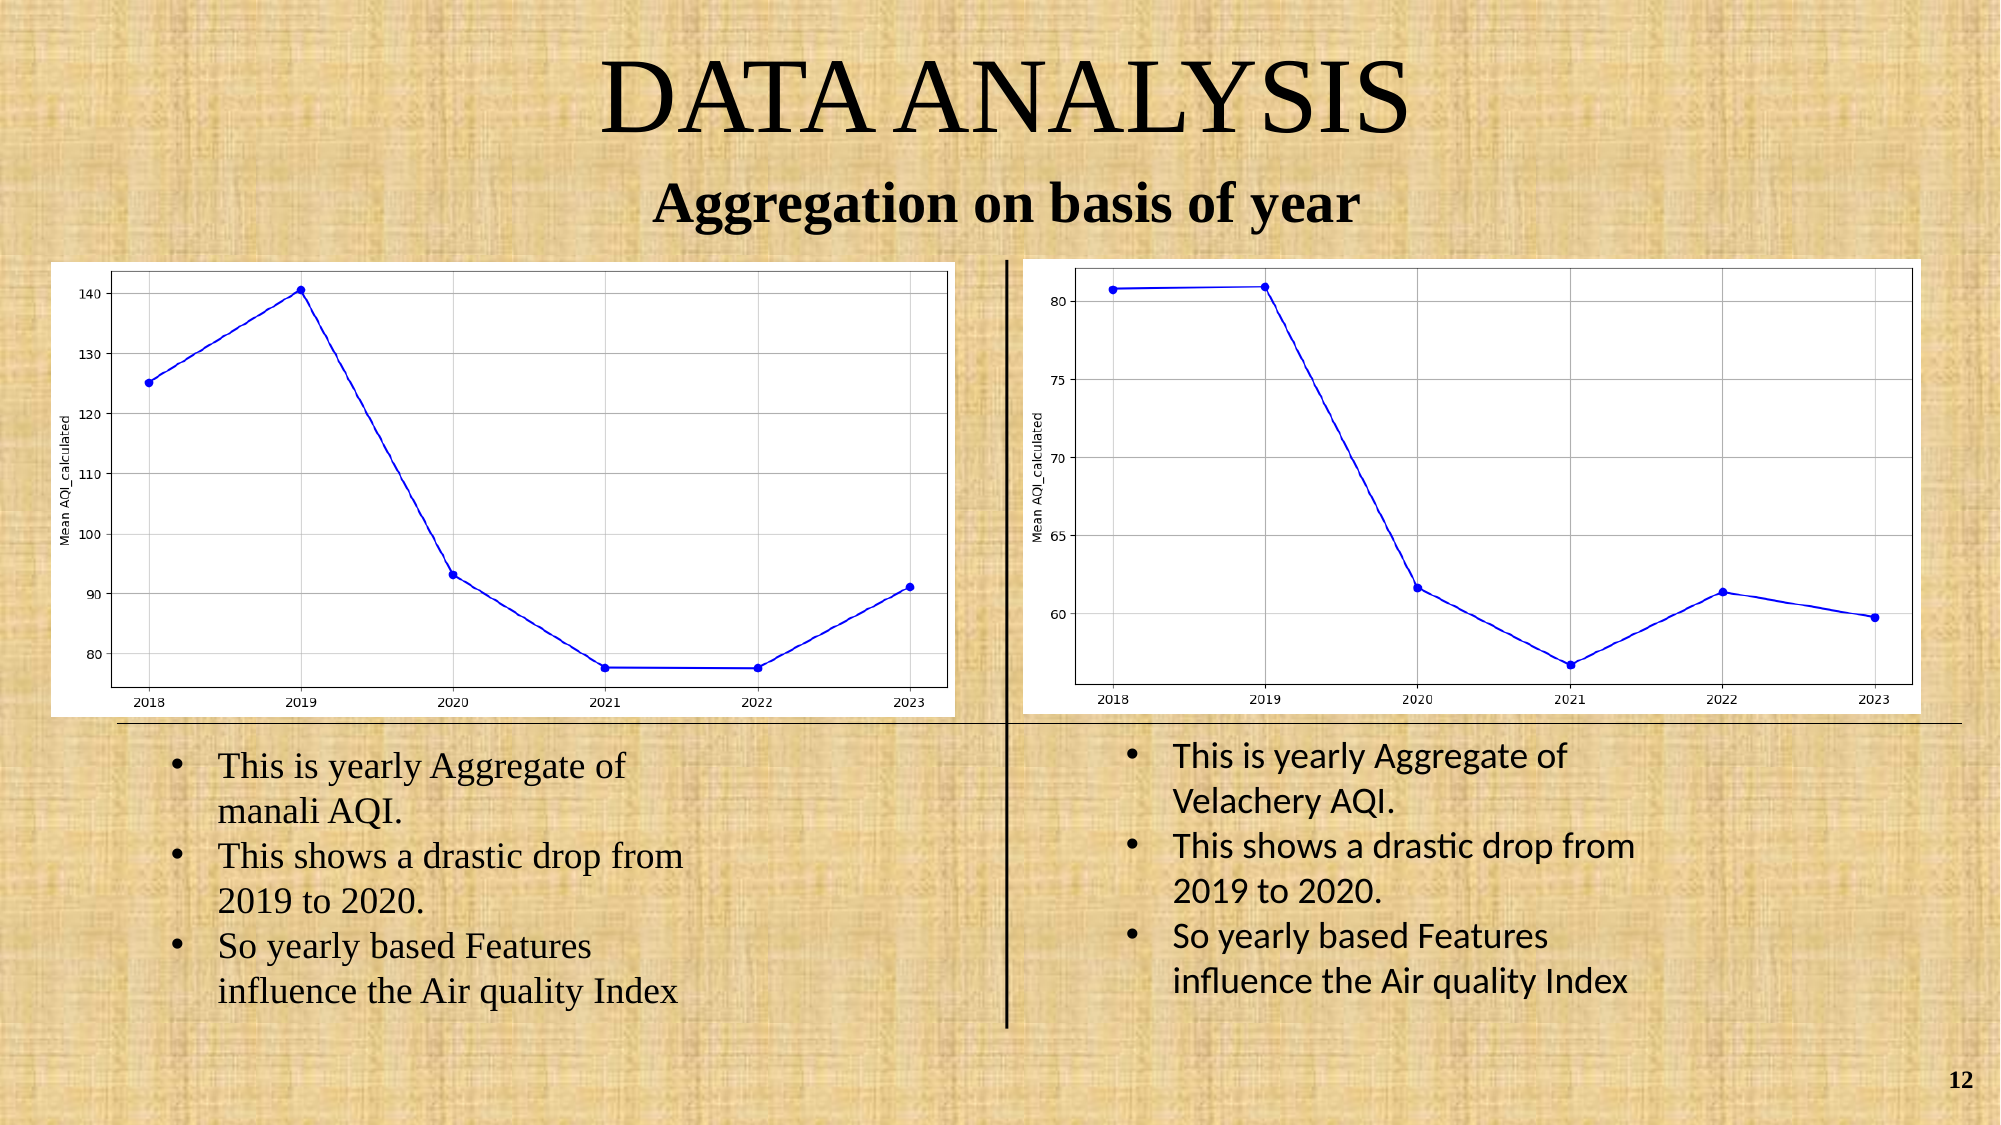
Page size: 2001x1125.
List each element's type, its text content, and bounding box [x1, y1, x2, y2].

text_box This is yearly Aggregate of manali AQI. This shows a drastic drop from 2019 to 2020. So yearly based Features influence the Air quality Index [156, 733, 729, 1019]
picture [0, 0, 2001, 1125]
title DATA ANALYSIS [51, 30, 1963, 163]
slide_number 12 [1538, 1049, 1989, 1109]
text_box Aggregation on basis of year [256, 165, 1757, 260]
text_box This is yearly Aggregate of Velachery AQI. This shows a drastic drop from 2019 to 2020. So yearly based Features influence the Air quality Index [1111, 724, 1684, 1009]
